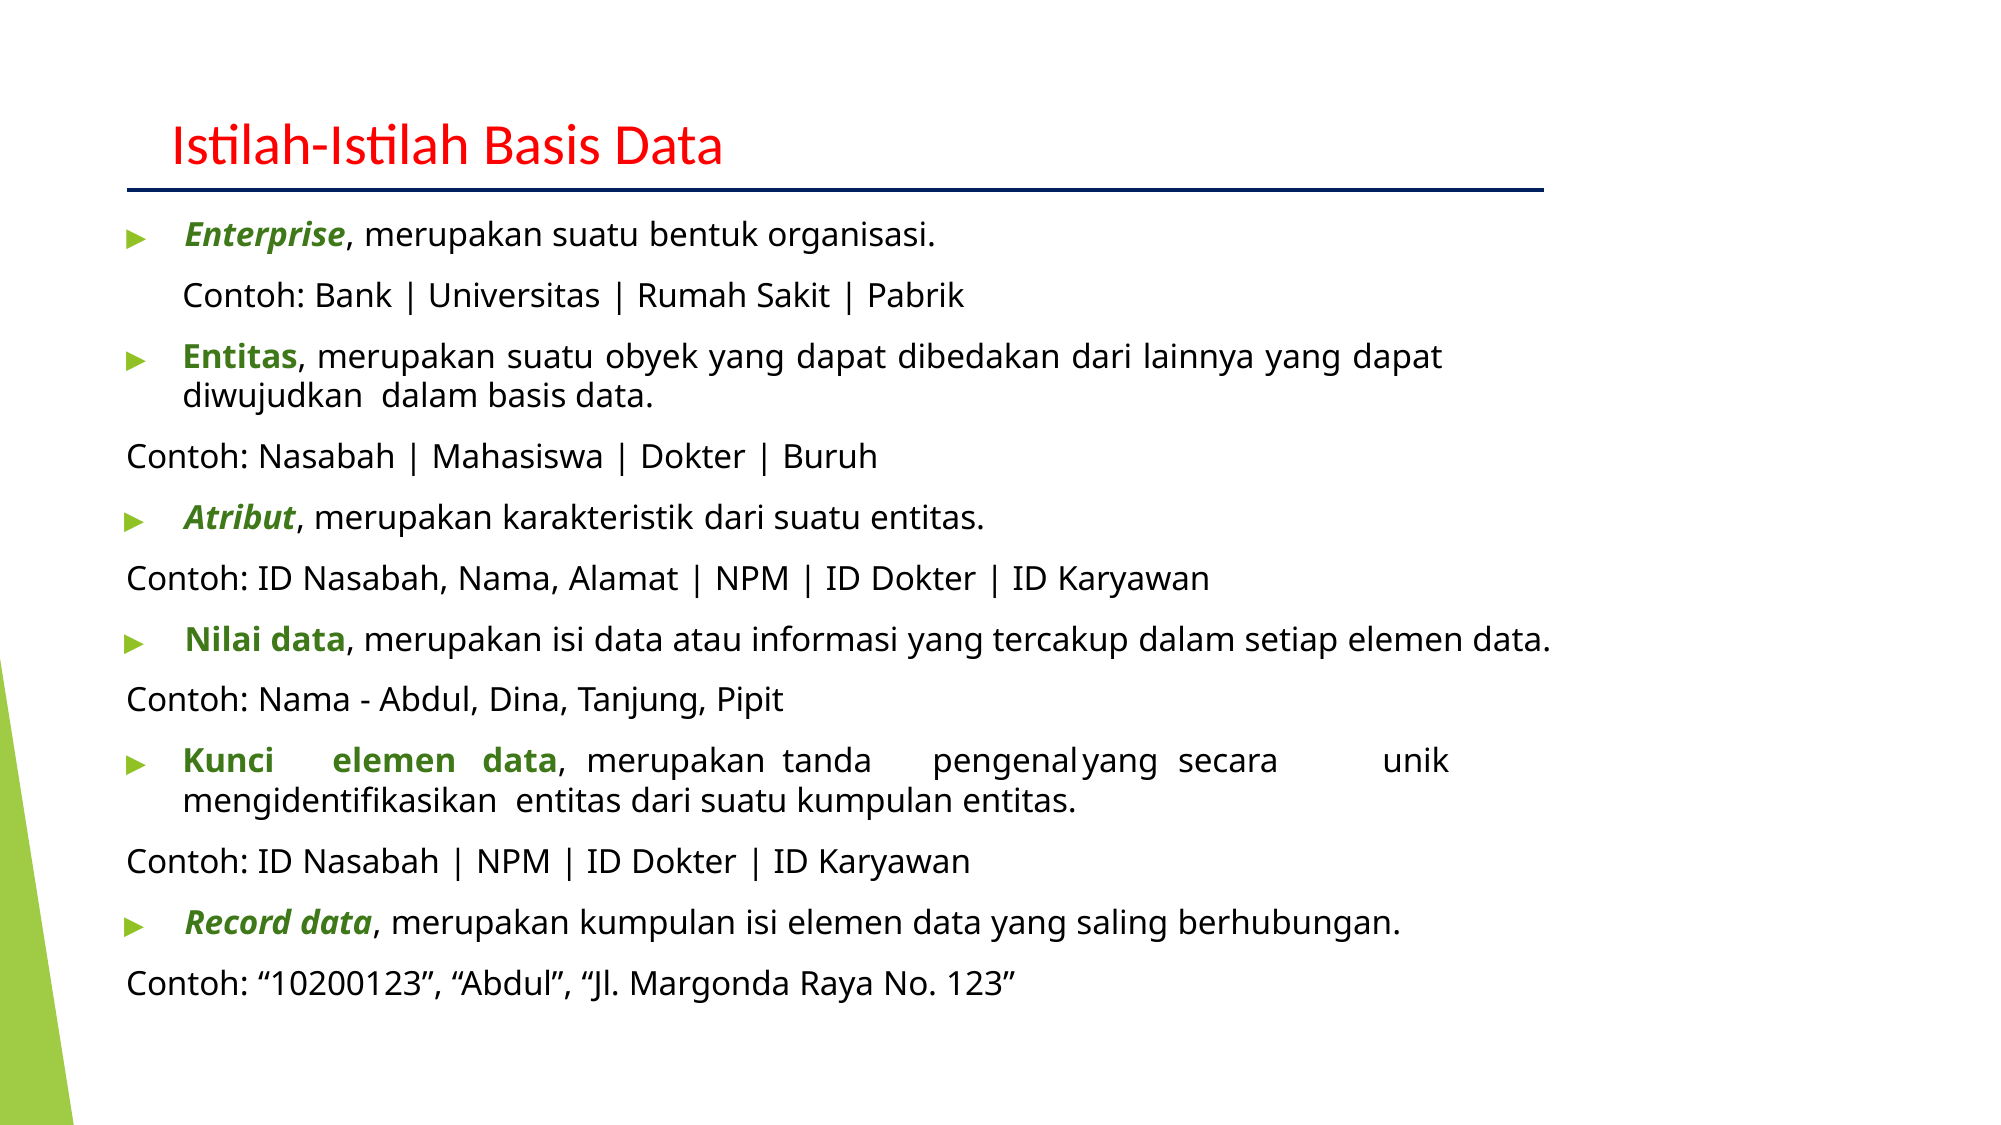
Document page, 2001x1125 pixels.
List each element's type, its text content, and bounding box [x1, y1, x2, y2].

title Istilah-Istilah Basis Data [124, 45, 770, 190]
text_box [0, 658, 74, 1125]
text_box ▶ Enterprise, merupakan suatu bentuk organisasi. Contoh: Bank | Universitas | Rumah Sakit | Pabrik ▶ Entitas, merupakan suatu obyek yang dapat dibedakan dari lainnya yang dapat diwujudkan dalam basis data. Contoh: Nasabah | Mahasiswa | Dokter | Buruh ▶ Atribut, merupakan karakteristik dari suatu entitas. Contoh: ID Nasabah, Nama, Alamat | NPM | ID Dokter | ID Karyawan ▶ Nilai data, merupakan isi data atau informasi yang tercakup dalam setiap elemen data. Contoh: Nama - Abdul, Dina, Tanjung, Pipit ▶ Kunci elemen data, merupakan tanda pengenal yang secara unik mengidentifikasikan entitas dari suatu kumpulan entitas. Contoh: ID Nasabah | NPM | ID Dokter | ID Karyawan ▶ Record data, merupakan kumpulan isi elemen data yang saling berhubungan. Contoh: “10200123”, “Abdul”, “Jl. Margonda Raya No. 123” [124, 190, 1571, 1002]
